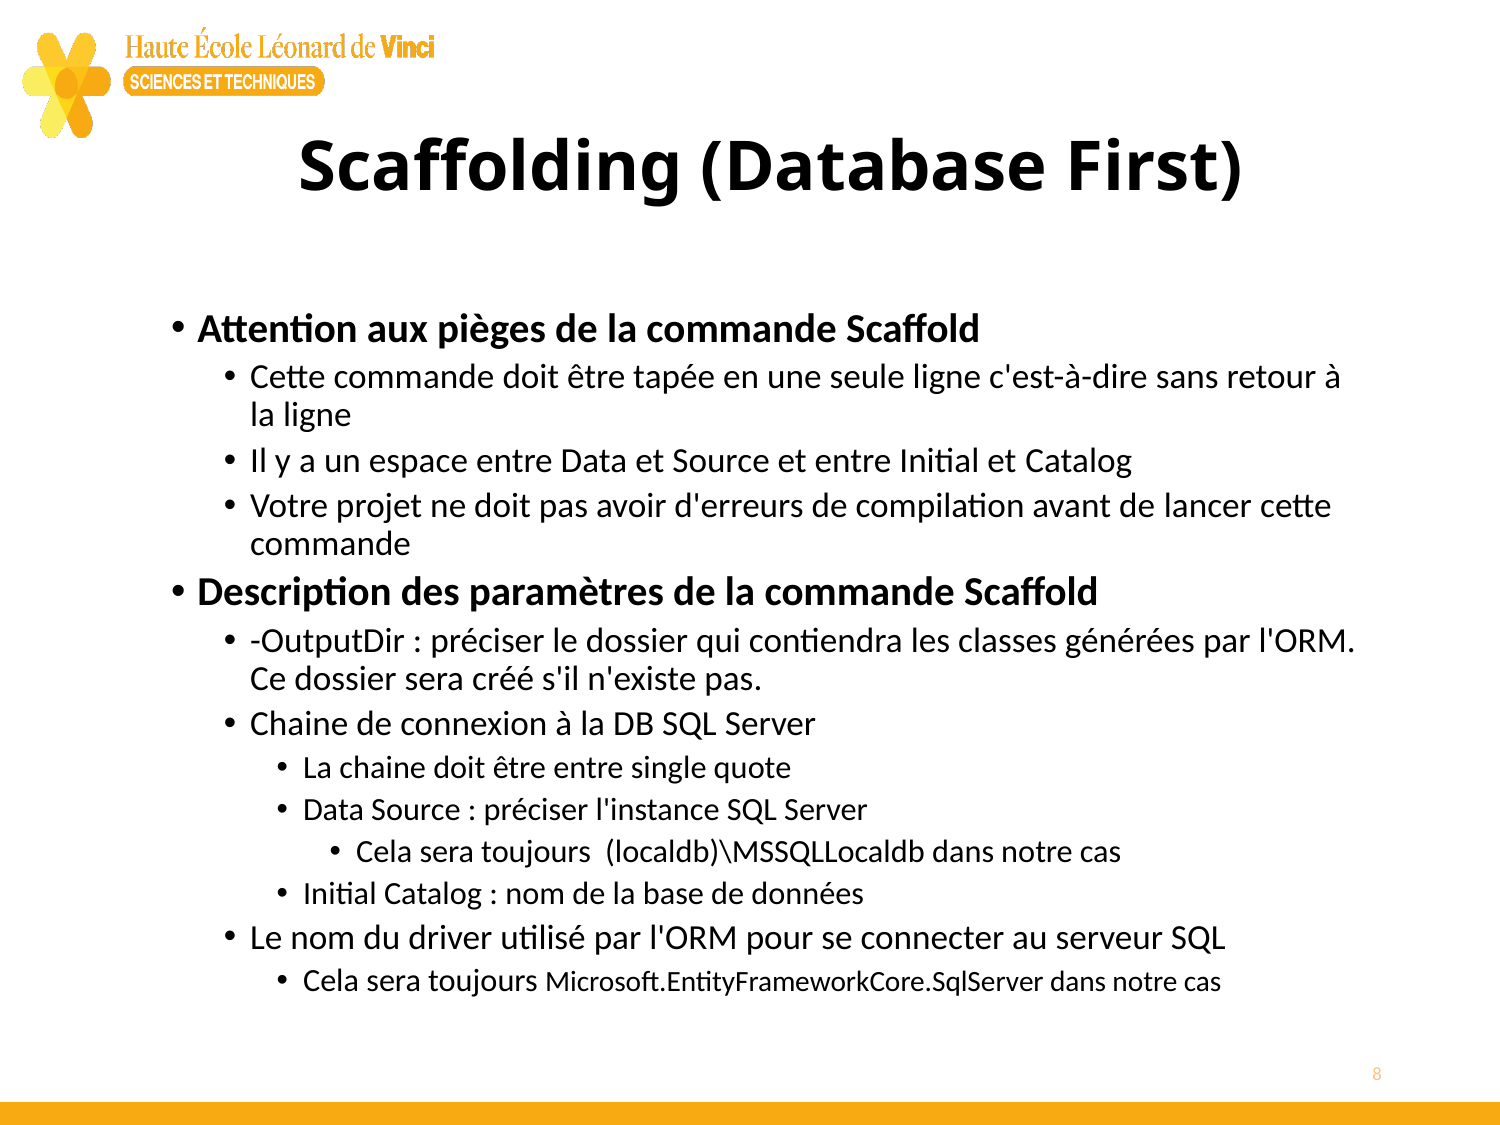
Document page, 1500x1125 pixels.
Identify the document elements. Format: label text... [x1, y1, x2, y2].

title Scaffolding (Database First) [283, 59, 1397, 278]
picture [22, 27, 434, 138]
slide_number 8 [1059, 1042, 1397, 1103]
list Attention aux pièges de la commande Scaffold Cette commande doit être tapée en une seule ligne c'est-à-dire sans retour à la ligne Il y a un espace entre Data et Source et entre Initial et Catalog Votre projet ne doit pas avoir d'erreurs de compilation avant de lancer cette commande Description des paramètres de la commande Scaffold -OutputDir : préciser le dossier qui contiendra les classes générées par l'ORM. Ce dossier sera créé s'il n'existe pas. Chaine de connexion à la DB SQL Server La chaine doit être entre single quote Data Source : préciser l'instance SQL Server Cela sera toujours (localdb)\MSSQLLocaldb dans notre cas Initial Catalog : nom de la base de données Le nom du driver utilisé par l'ORM pour se connecter au serveur SQL Cela sera toujours Microsoft.EntityFrameworkCore.SqlServer dans notre cas [103, 299, 1397, 1014]
